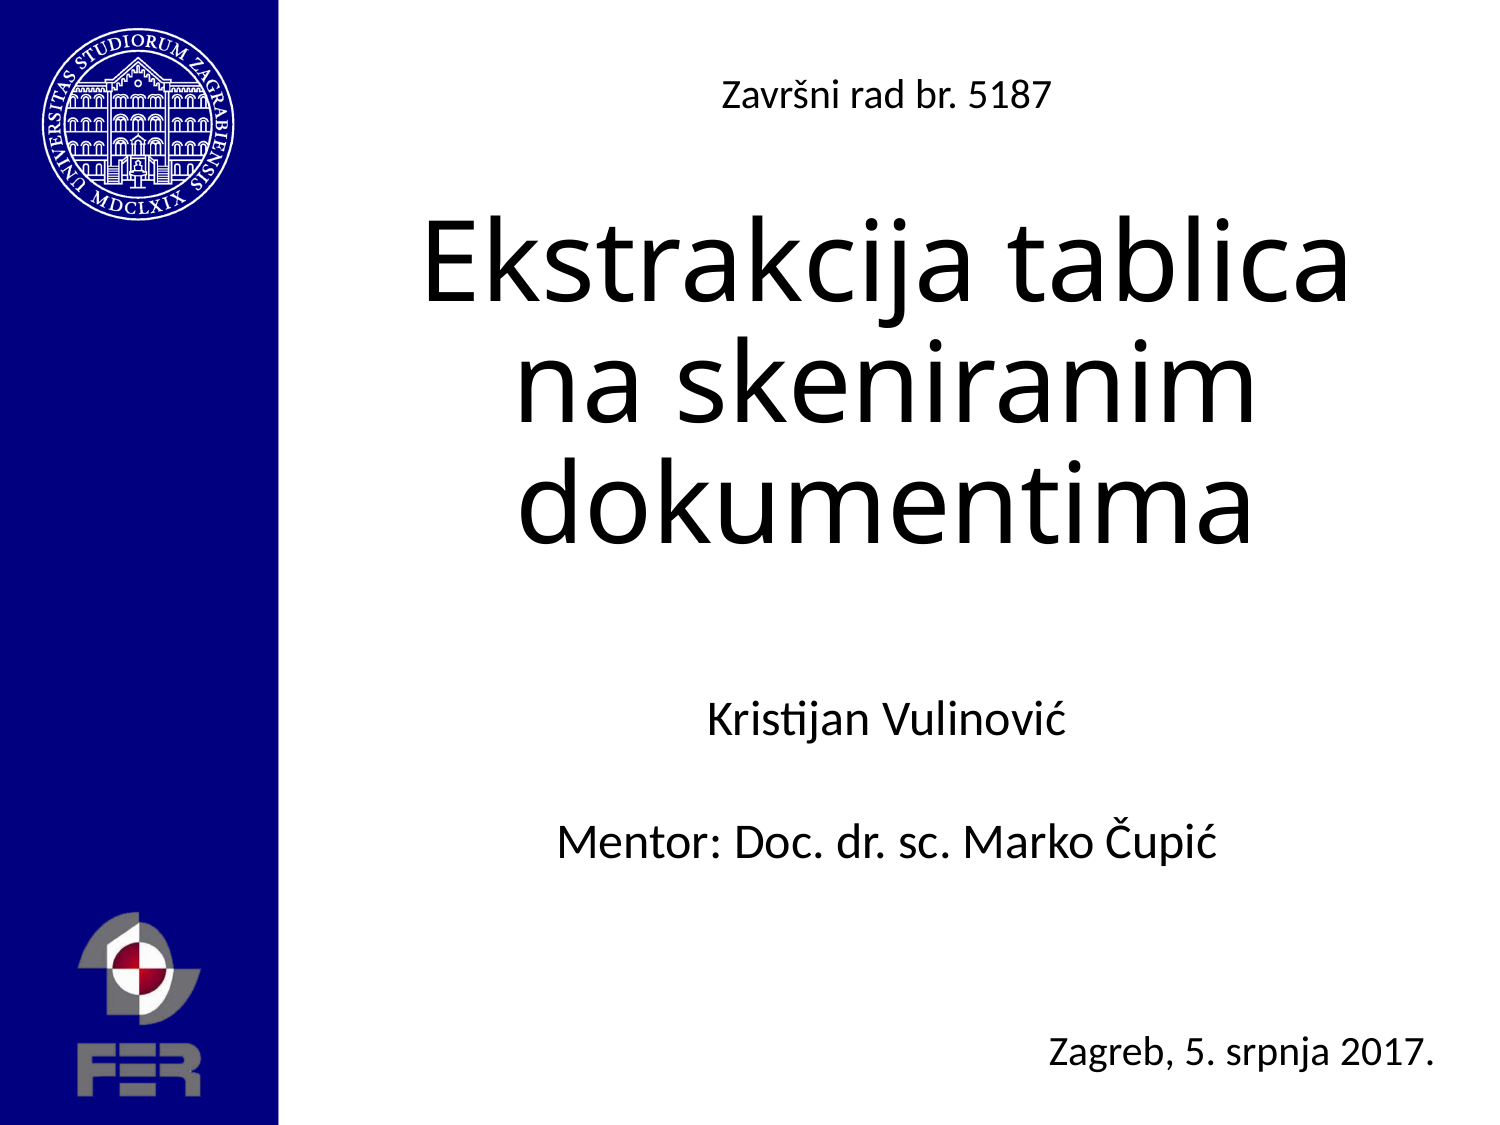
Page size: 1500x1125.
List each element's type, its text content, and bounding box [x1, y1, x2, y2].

subtitle Kristijan Vulinović [389, 685, 1385, 789]
list Završni rad br. 5187 [628, 65, 1146, 169]
list Mentor: Doc. dr. sc. Marko Čupić [389, 807, 1385, 912]
title Ekstrakcija tablica na skeniranim dokumentima [323, 184, 1451, 576]
list Zagreb, 5. srpnja 2017. [872, 1021, 1451, 1125]
picture [0, 0, 1500, 1125]
